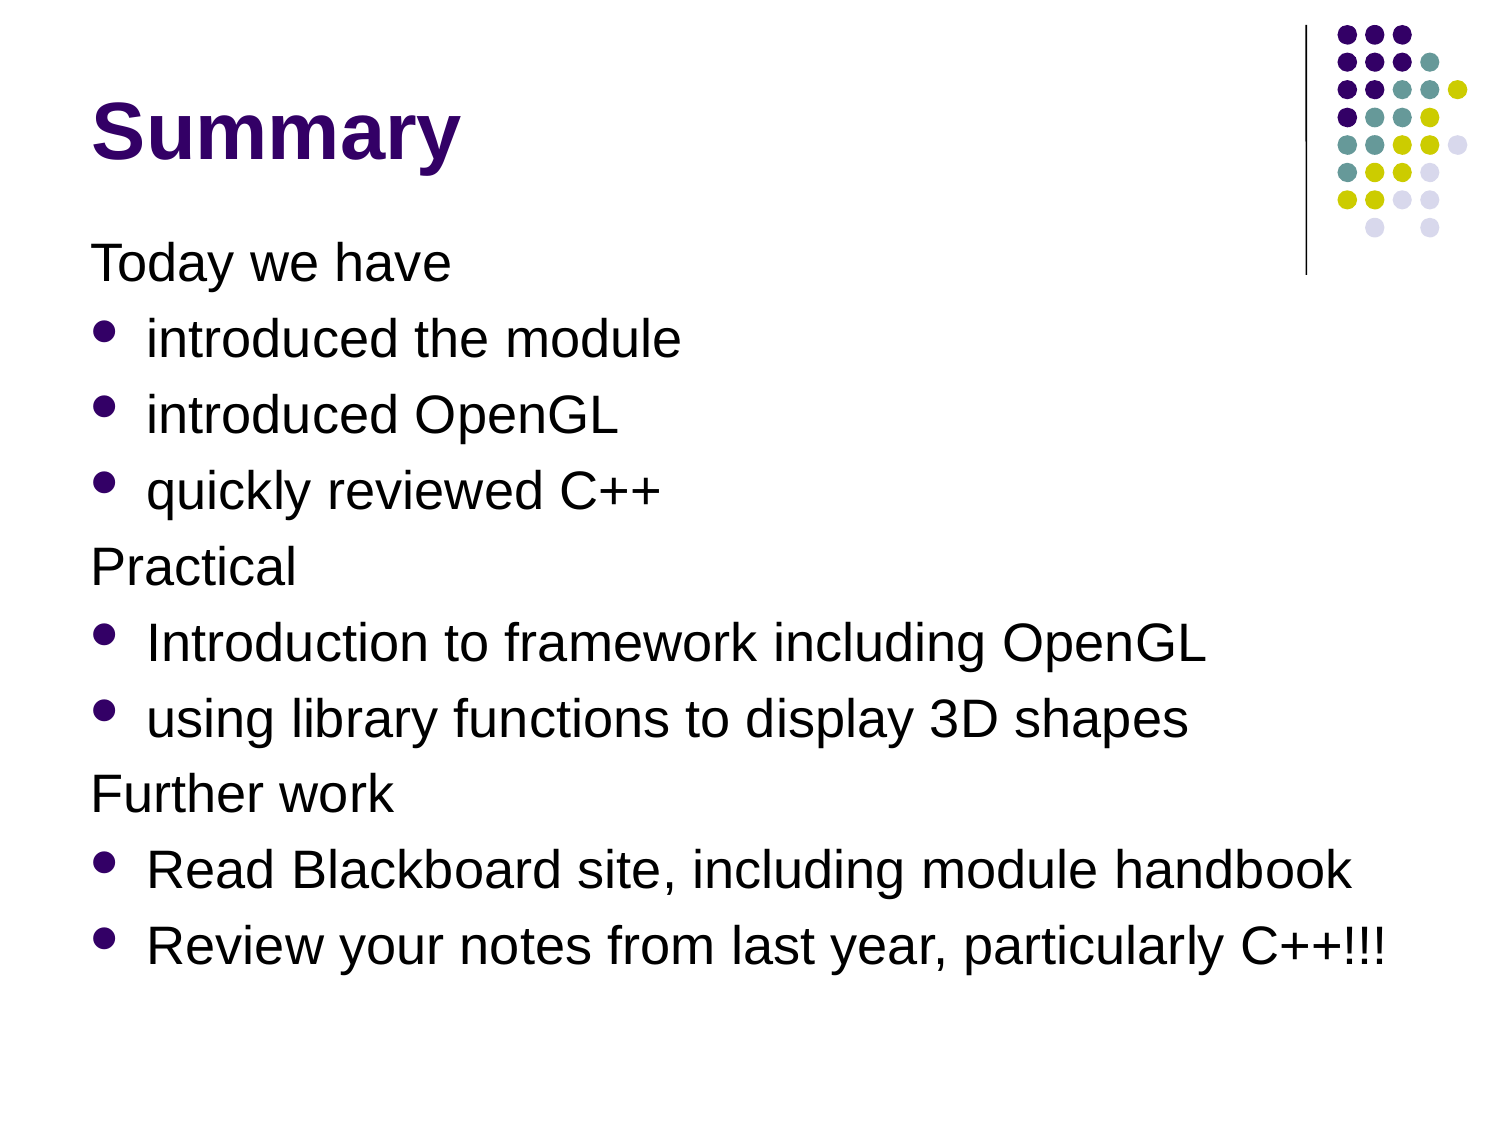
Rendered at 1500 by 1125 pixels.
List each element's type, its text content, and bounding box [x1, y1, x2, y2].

list Today we have introduced the module introduced OpenGL quickly reviewed C++ Practical Introduction to framework including OpenGL using library functions to display 3D shapes Further work Read Blackboard site, including module handbook Review your notes from last year, particularly C++!!! [75, 220, 1425, 1035]
title Summary [76, 42, 1315, 184]
